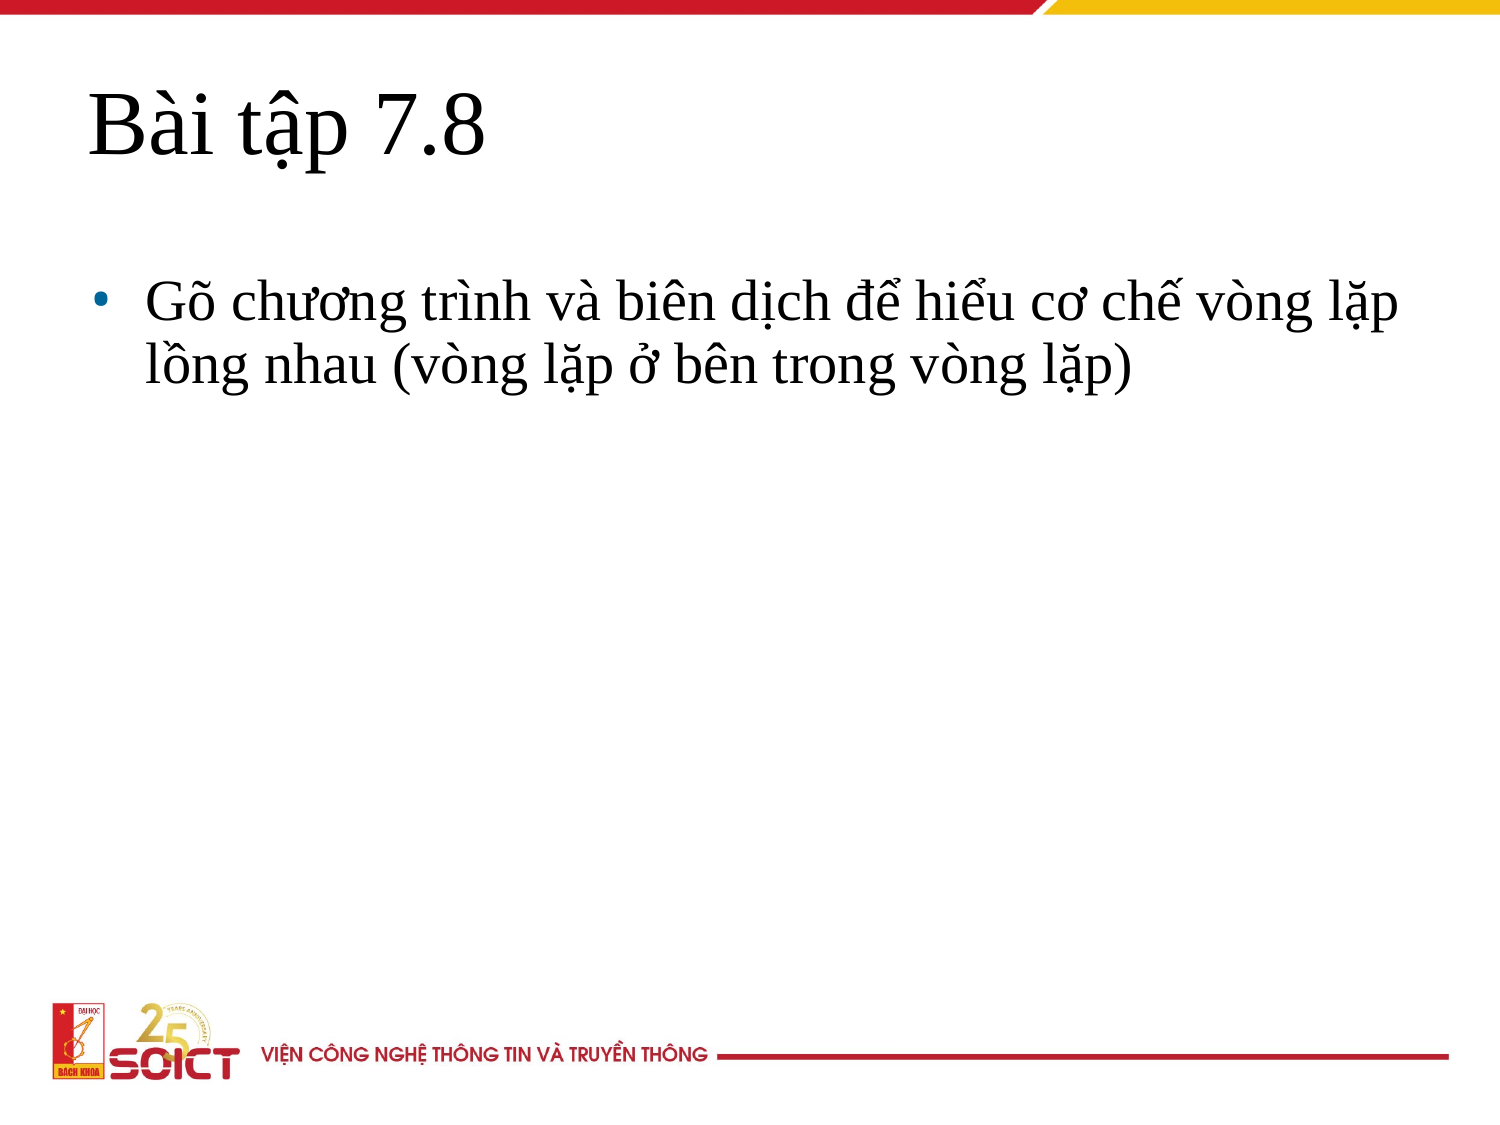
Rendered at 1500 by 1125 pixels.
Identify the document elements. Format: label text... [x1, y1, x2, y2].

list Gõ chương trình và biên dịch để hiểu cơ chế vòng lặp lồng nhau (vòng lặp ở bên trong vòng lặp) [75, 262, 1425, 994]
title Bài tập 7.8 [72, 16, 1425, 233]
picture [0, 0, 1500, 1125]
